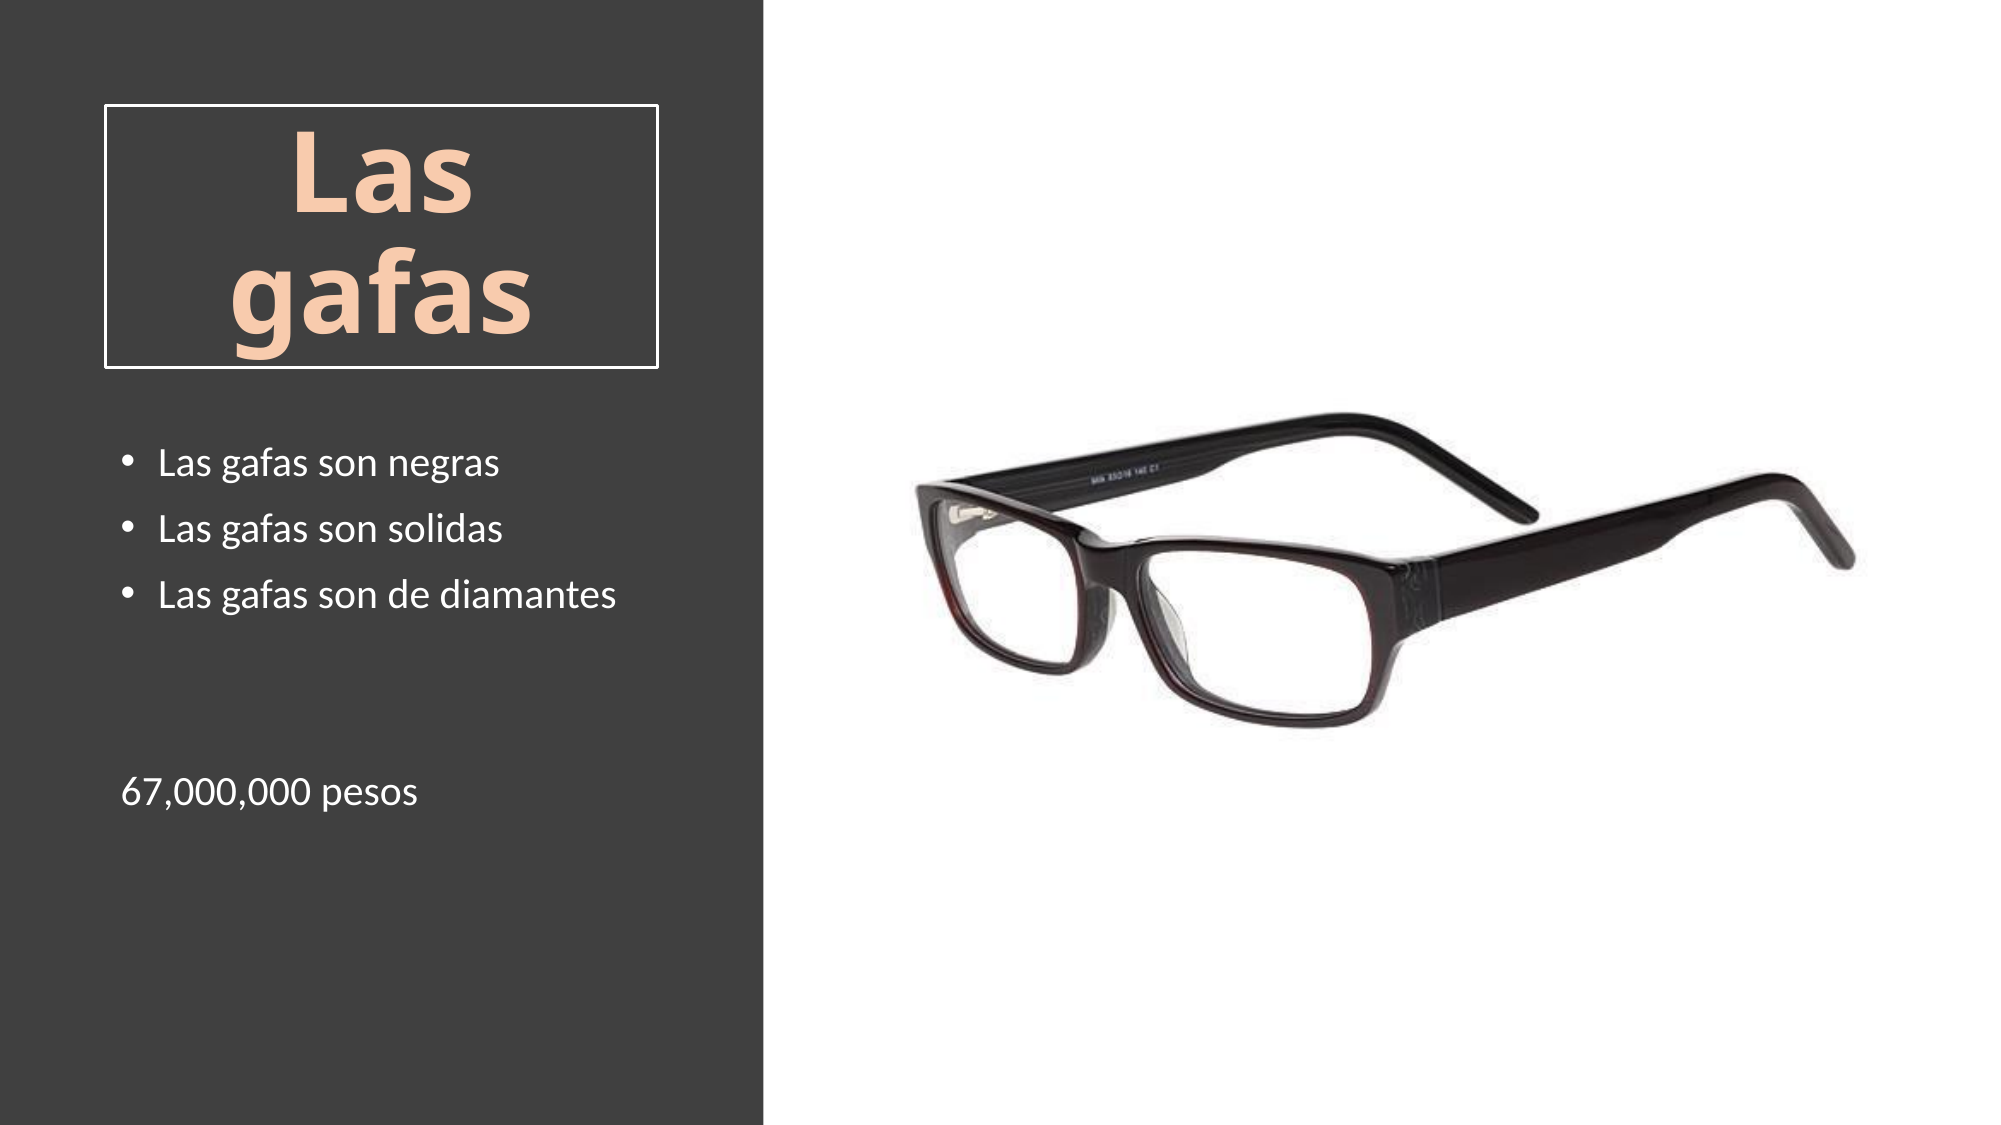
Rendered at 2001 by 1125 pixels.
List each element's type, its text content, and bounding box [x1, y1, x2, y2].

title Las gafas [105, 105, 658, 368]
picture [869, 207, 1895, 892]
list Las gafas son negras Las gafas son solidas Las gafas son de diamantes 67,000,000 pesos [105, 432, 658, 994]
text_box [0, 0, 764, 1125]
